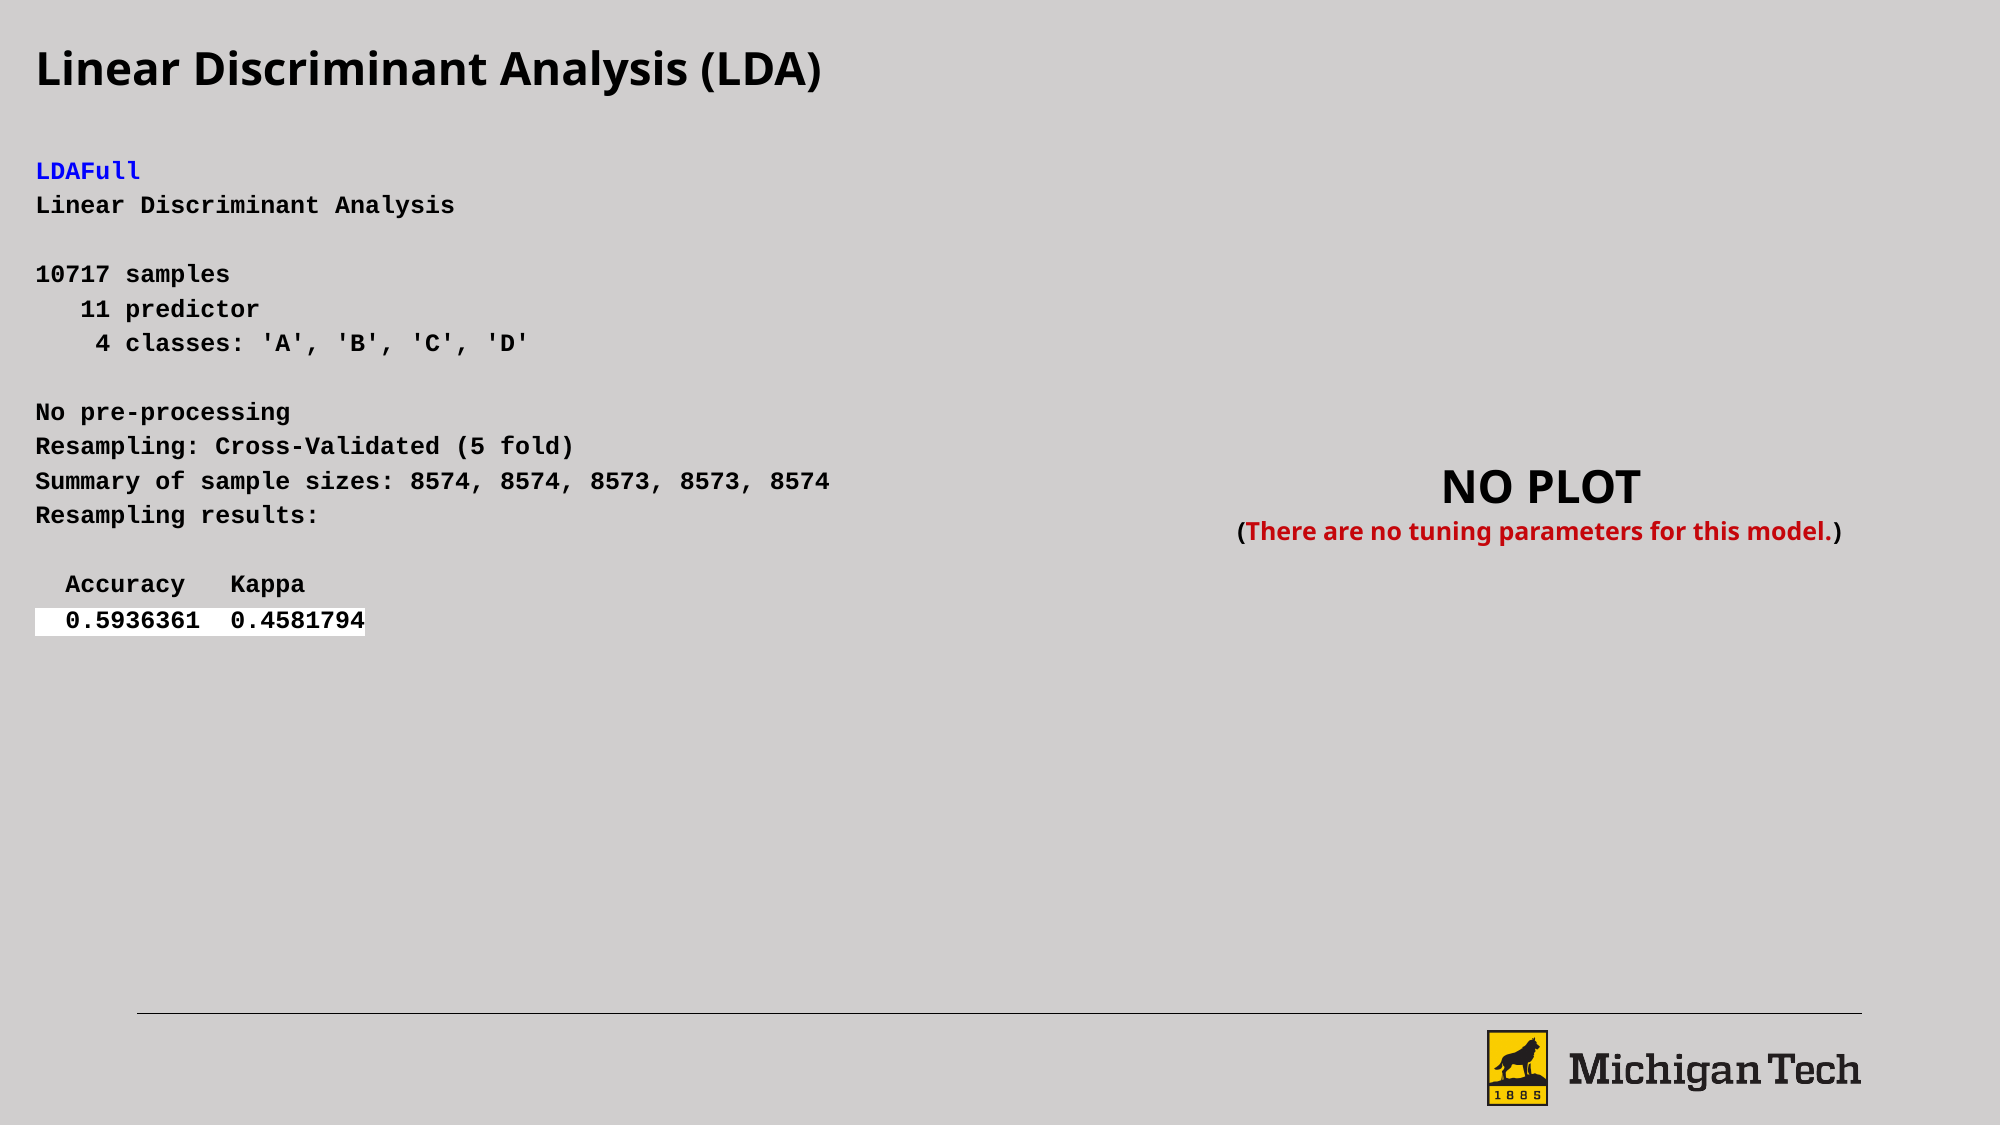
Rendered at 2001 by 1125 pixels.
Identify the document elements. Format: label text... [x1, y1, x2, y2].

picture [1487, 1030, 1861, 1106]
subtitle Linear Discriminant Analysis (LDA) LDAFull Linear Discriminant Analysis 10717 samples 11 predictor 4 classes: 'A', 'B', 'C', 'D' No pre-processing Resampling: Cross-Validated (5 fold) Summary of sample sizes: 8574, 8574, 8573, 8573, 8574 Resampling results: Accuracy Kappa 0.5936361 0.4581794 [20, 24, 1105, 996]
text_box NO PLOT (There are no tuning parameters for this model.) [1104, 429, 1975, 561]
